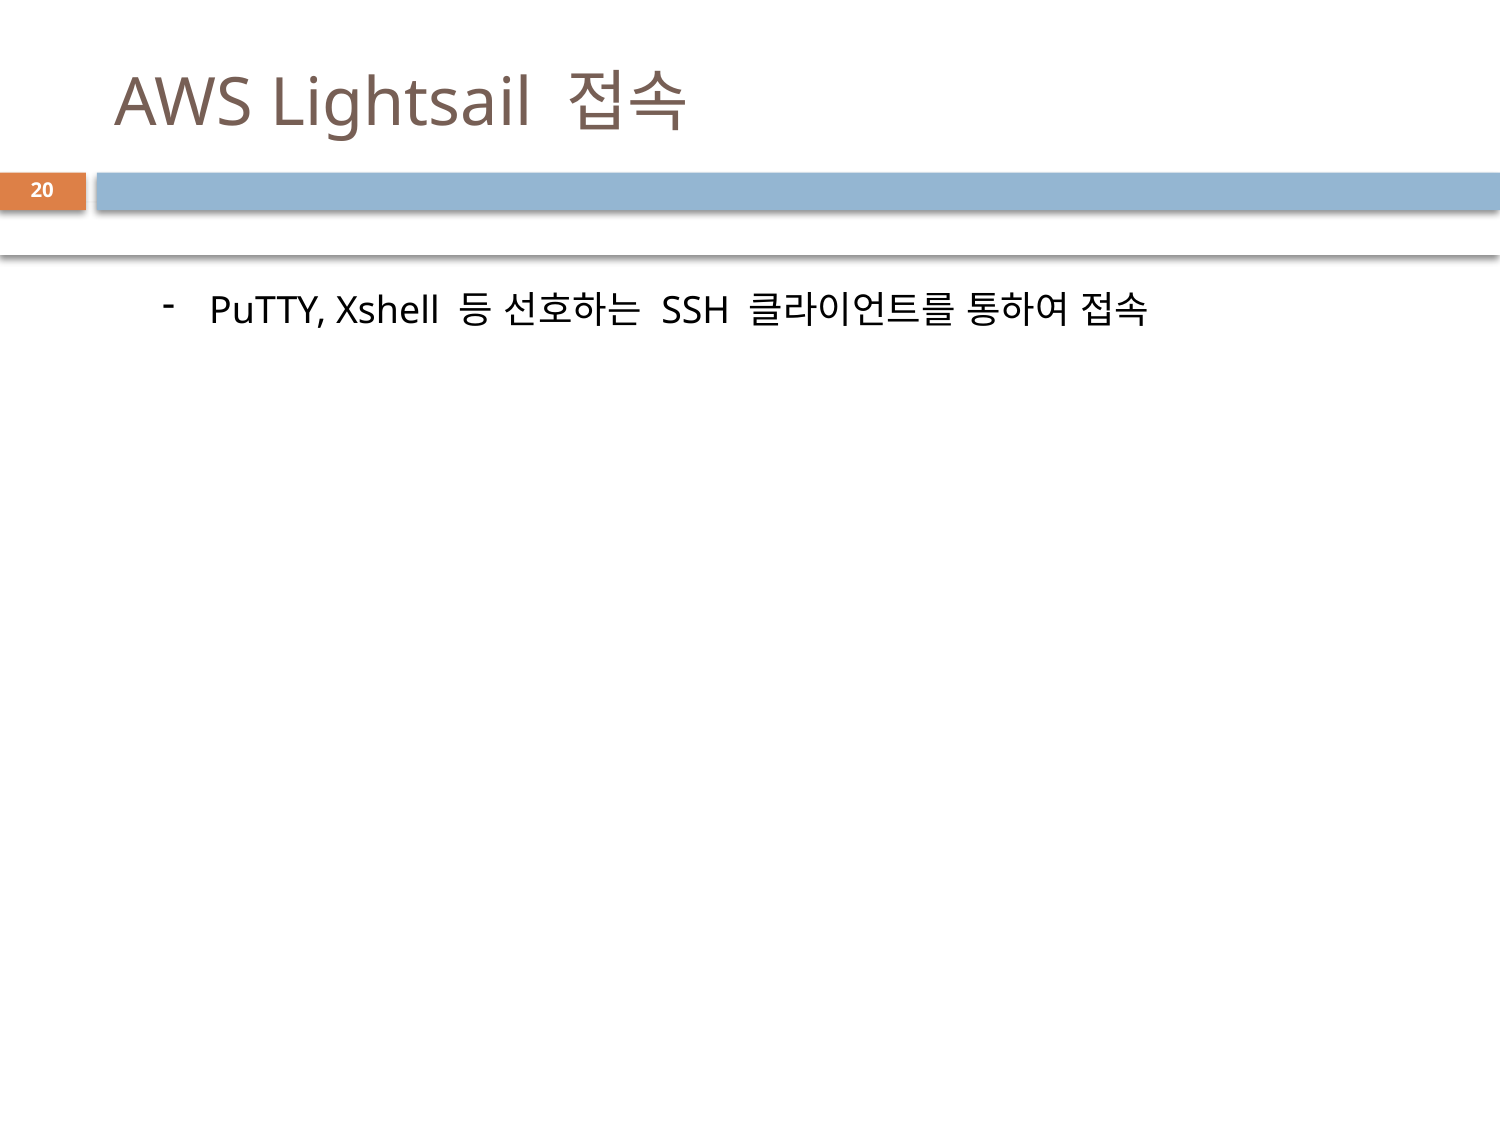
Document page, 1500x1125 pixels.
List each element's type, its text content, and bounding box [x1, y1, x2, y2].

text_box PuTTY, Xshell 등 선호하는 SSH 클라이언트를 통하여 접속 [147, 278, 1365, 339]
slide_number 20 [0, 170, 87, 211]
title AWS Lightsail 접속 [99, 37, 1438, 161]
